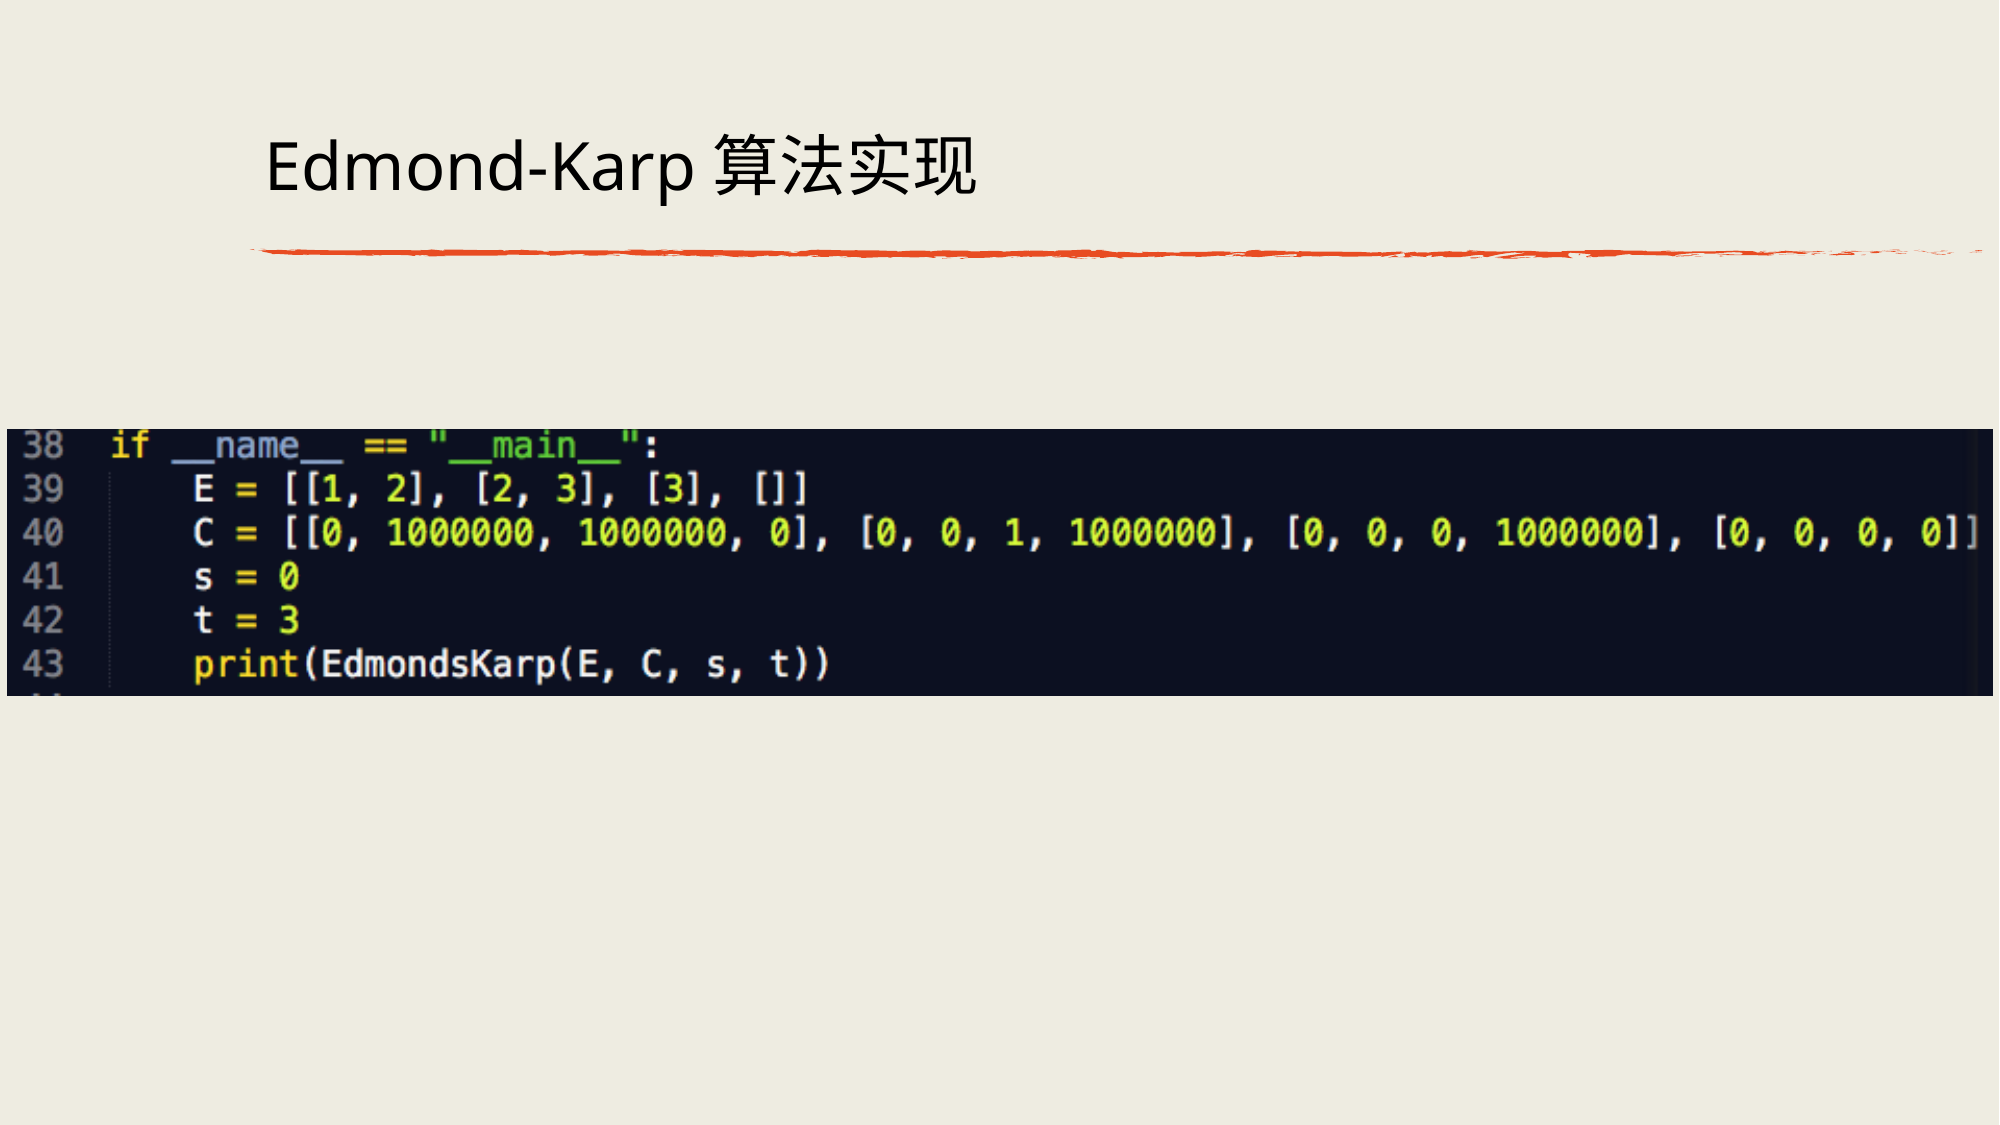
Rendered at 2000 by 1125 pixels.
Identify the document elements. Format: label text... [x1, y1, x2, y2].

picture [6, 429, 1993, 696]
title Edmond-Karp算法实现 [249, 45, 1750, 213]
